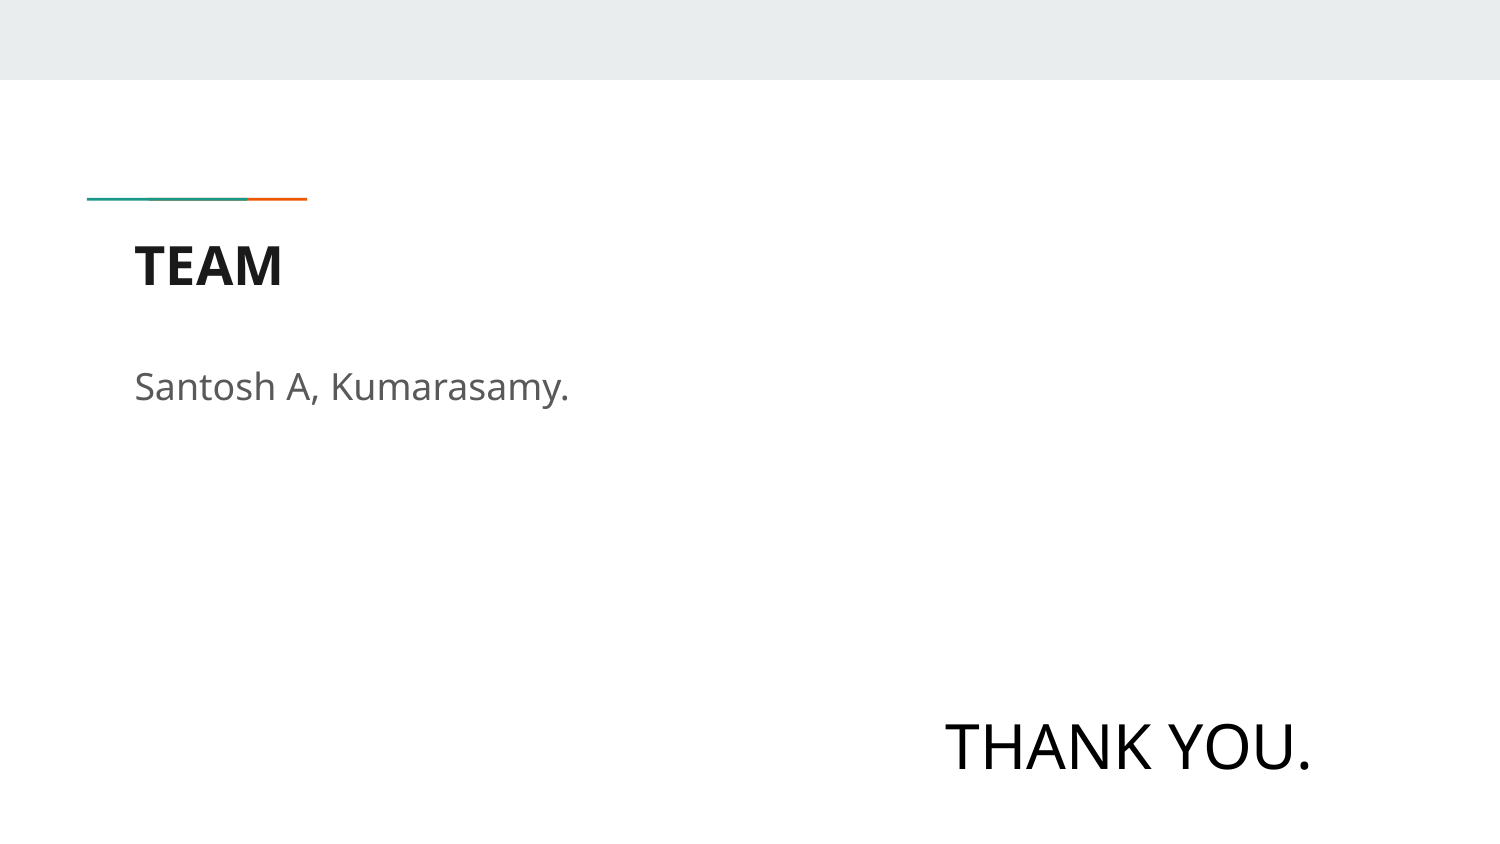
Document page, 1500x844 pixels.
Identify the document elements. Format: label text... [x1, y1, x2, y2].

text_box THANK YOU. [930, 692, 1414, 781]
list Santosh A, Kumarasamy. [119, 341, 1381, 429]
title TEAM [119, 216, 1381, 305]
